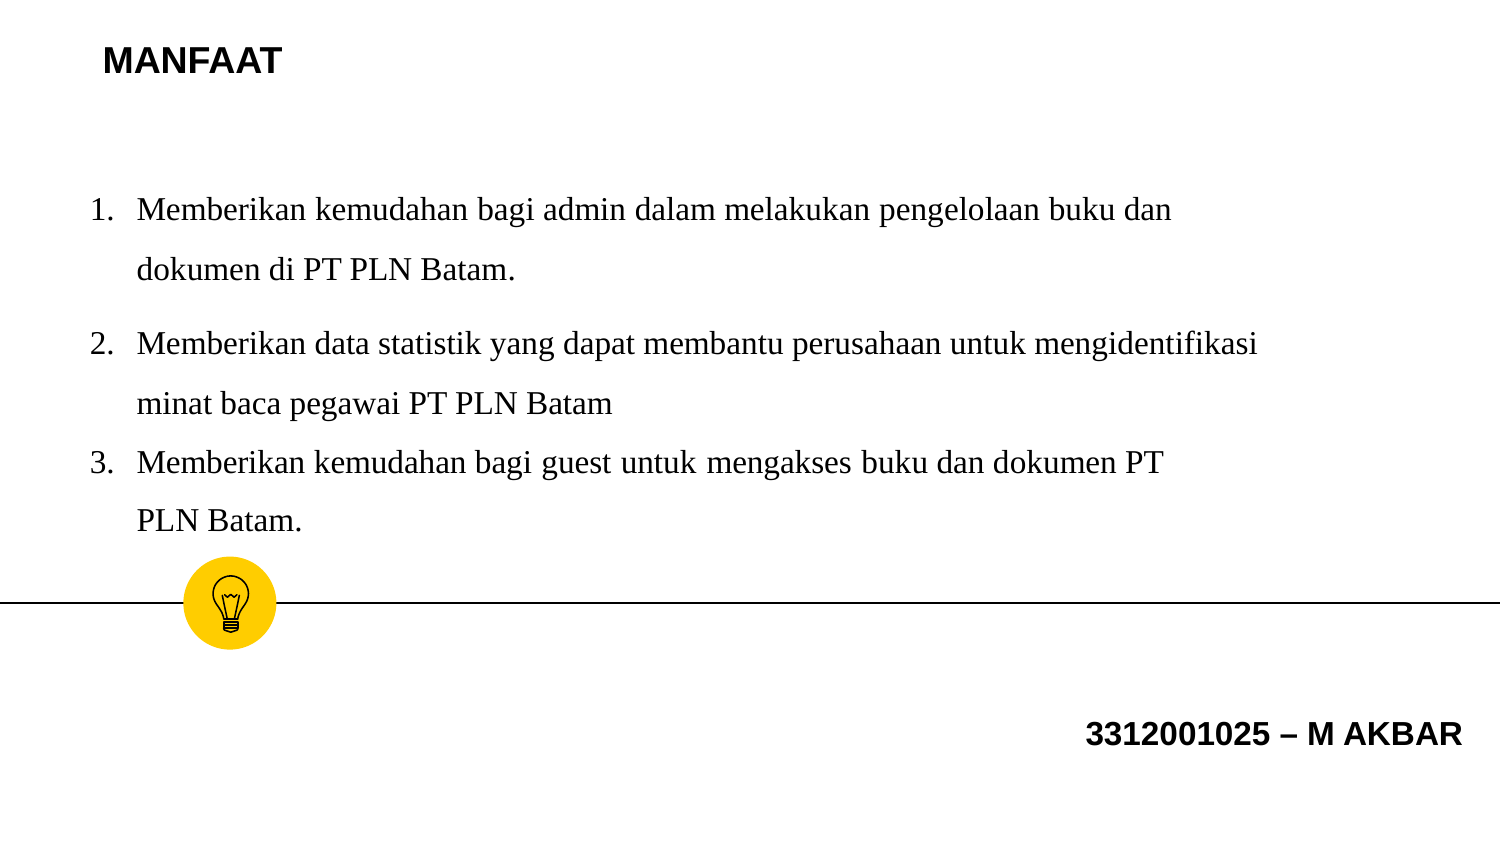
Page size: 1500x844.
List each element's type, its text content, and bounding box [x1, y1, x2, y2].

text_box MANFAAT [87, 21, 578, 112]
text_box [212, 575, 249, 633]
text_box Memberikan kemudahan bagi admin dalam melakukan pengelolaan buku dan dokumen di PT PLN Batam. Memberikan data statistik yang dapat membantu perusahaan untuk mengidentifikasi minat baca pegawai PT PLN Batam Memberikan kemudahan bagi guest untuk mengakses buku dan dokumen PT PLN Batam. [0, 159, 1384, 626]
text_box 3312001025 – M AKBAR [1070, 697, 1482, 787]
